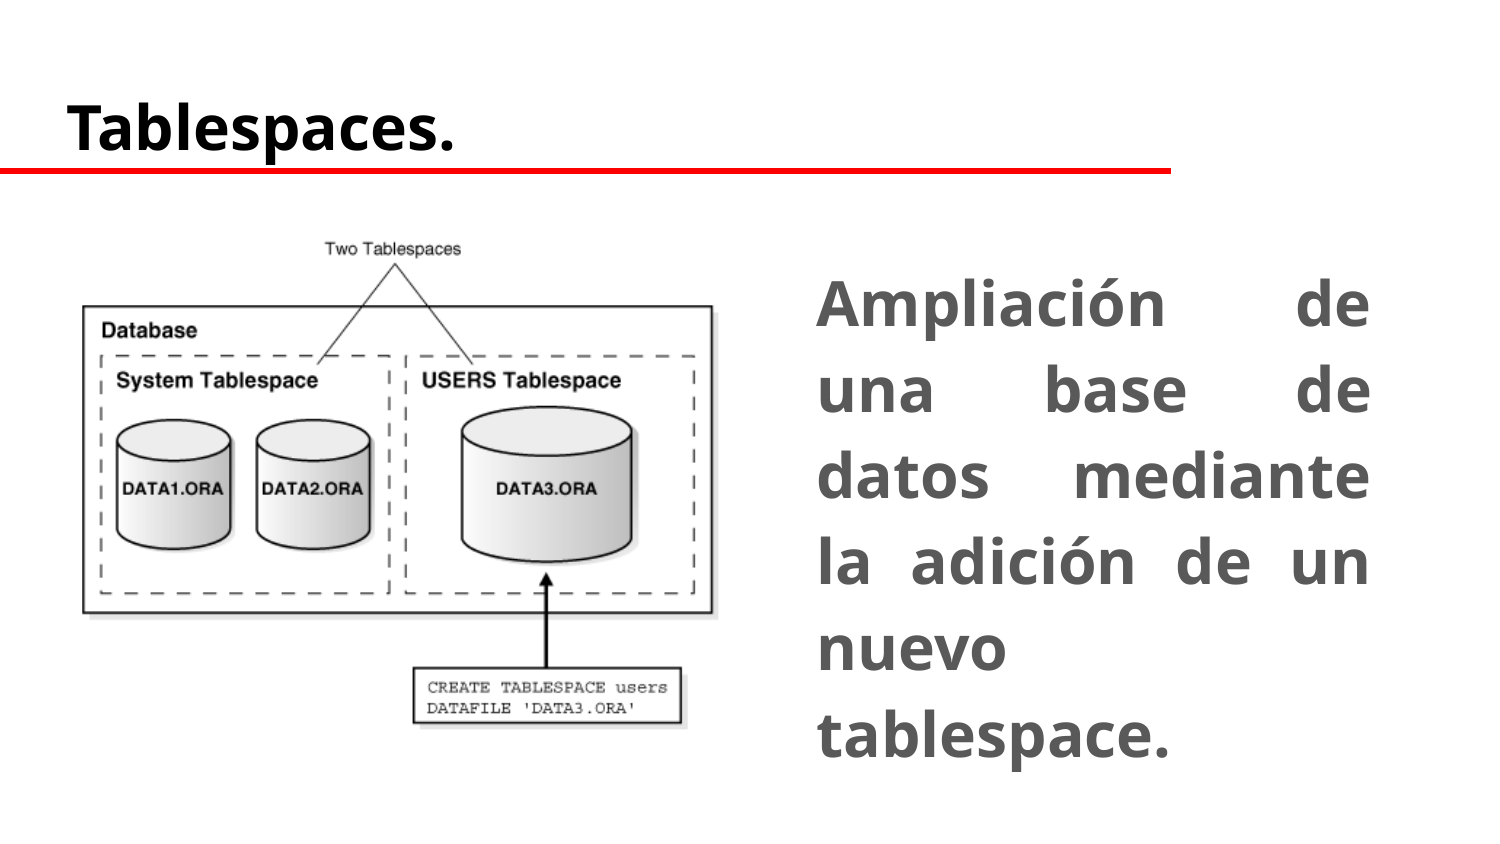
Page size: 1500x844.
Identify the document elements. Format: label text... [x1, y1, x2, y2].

list Ampliación de una base de datos mediante la adición de un nuevo tablespace. [801, 237, 1388, 707]
title Tablespaces. [51, 72, 1449, 167]
picture [81, 237, 720, 731]
